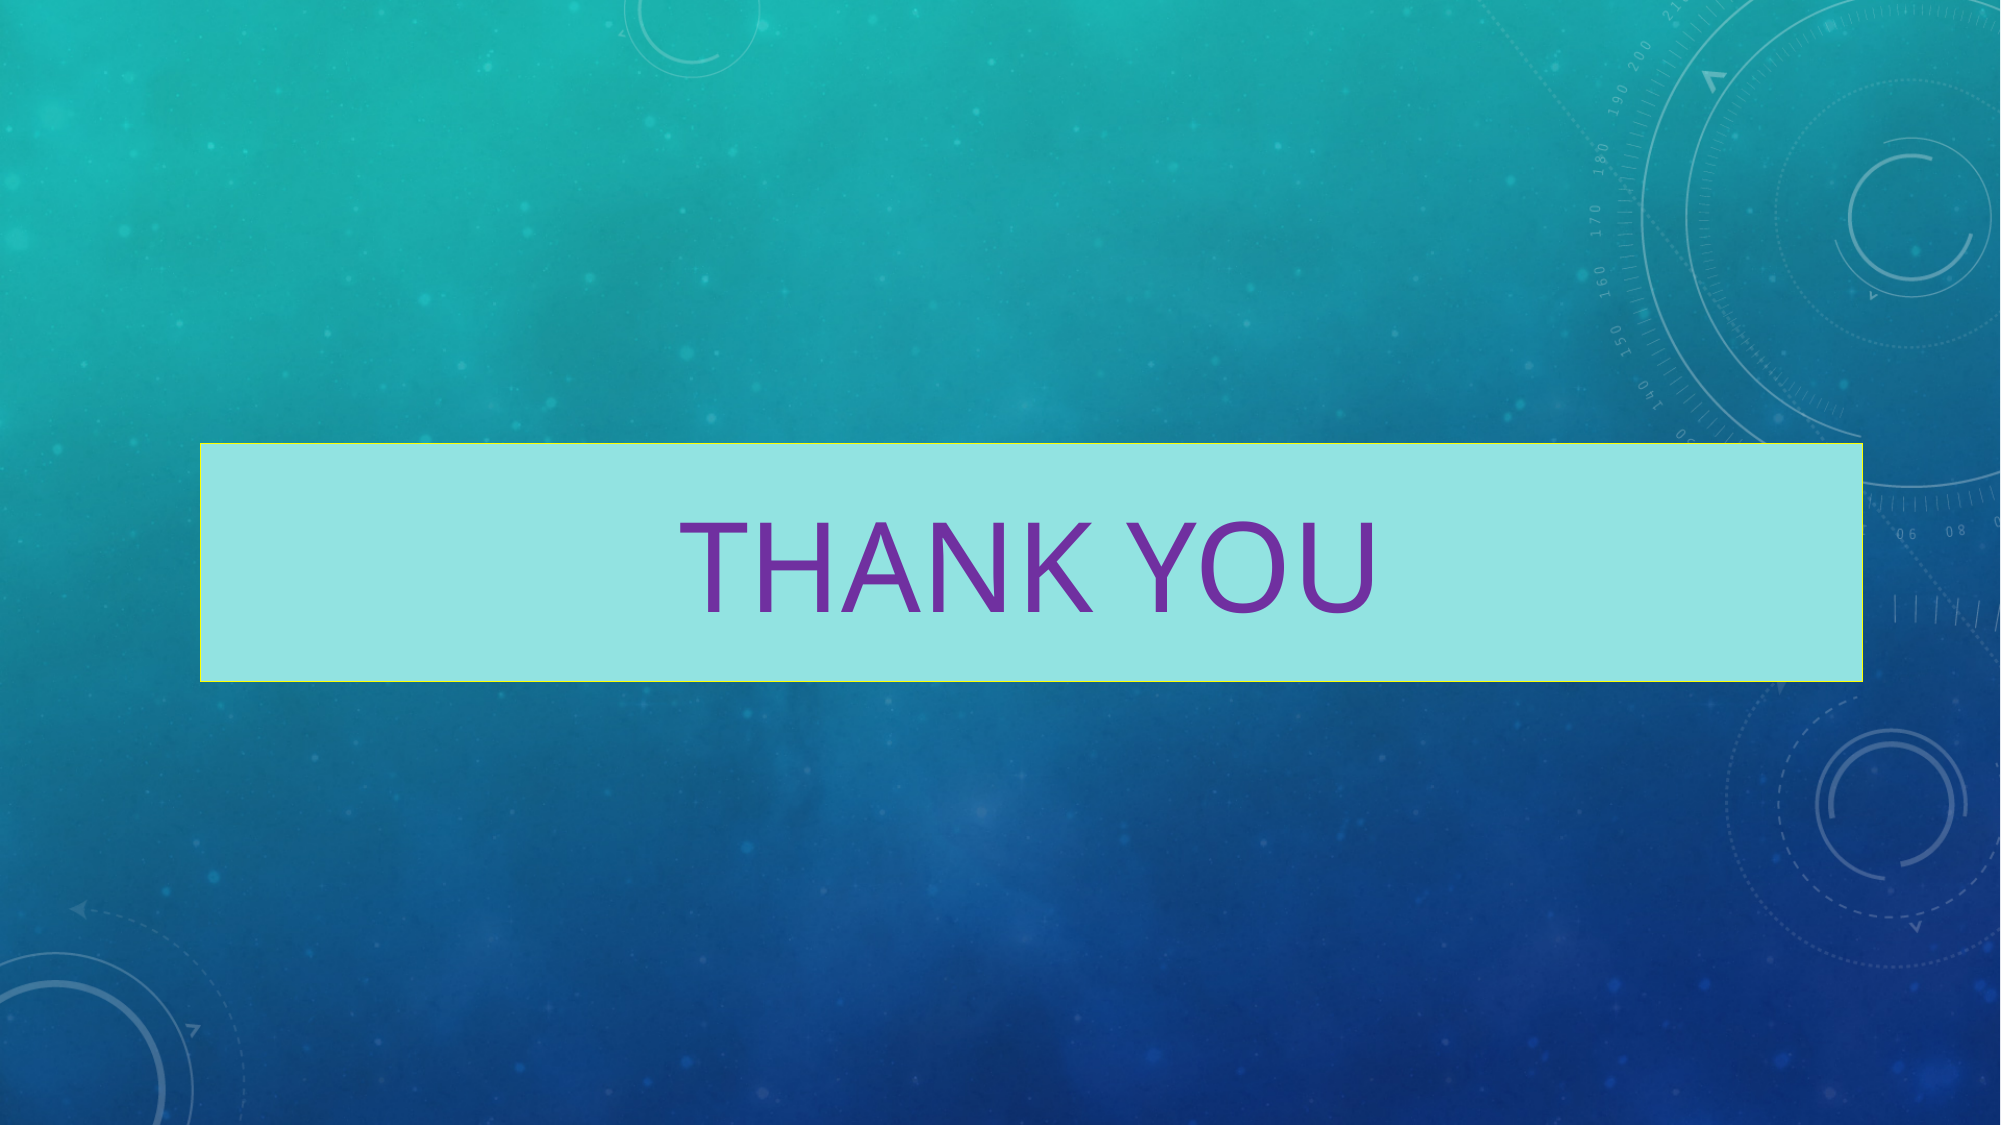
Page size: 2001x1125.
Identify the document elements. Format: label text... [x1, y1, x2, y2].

picture [0, 0, 2001, 1125]
title Thank you [200, 443, 1863, 682]
